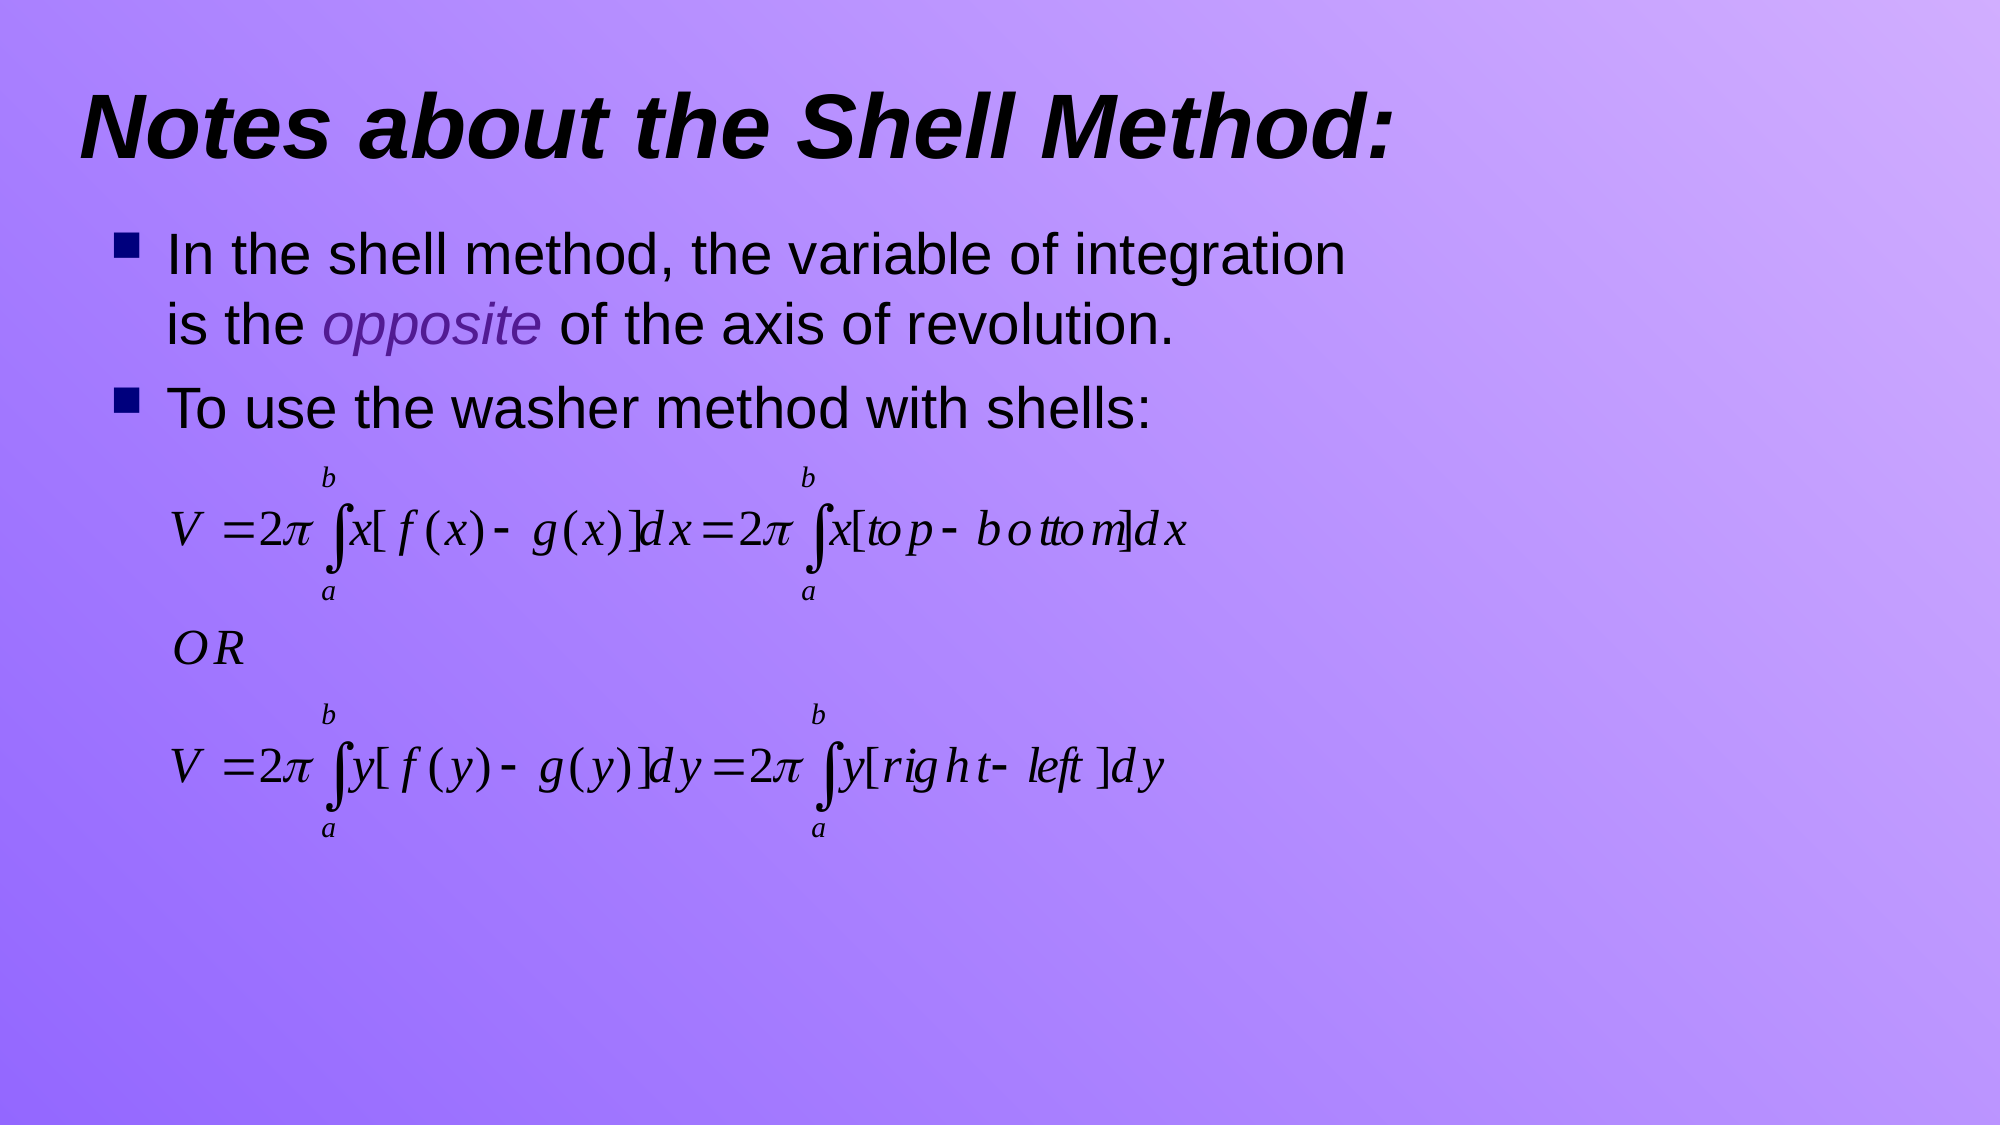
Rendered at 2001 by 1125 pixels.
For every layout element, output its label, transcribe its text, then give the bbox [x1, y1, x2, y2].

text_box In the shell method, the variable of integration is the opposite of the axis of revolution. To use the washer method with shells: [95, 208, 1397, 847]
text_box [166, 453, 1192, 847]
text_box Notes about the Shell Method: [64, 9, 1415, 235]
